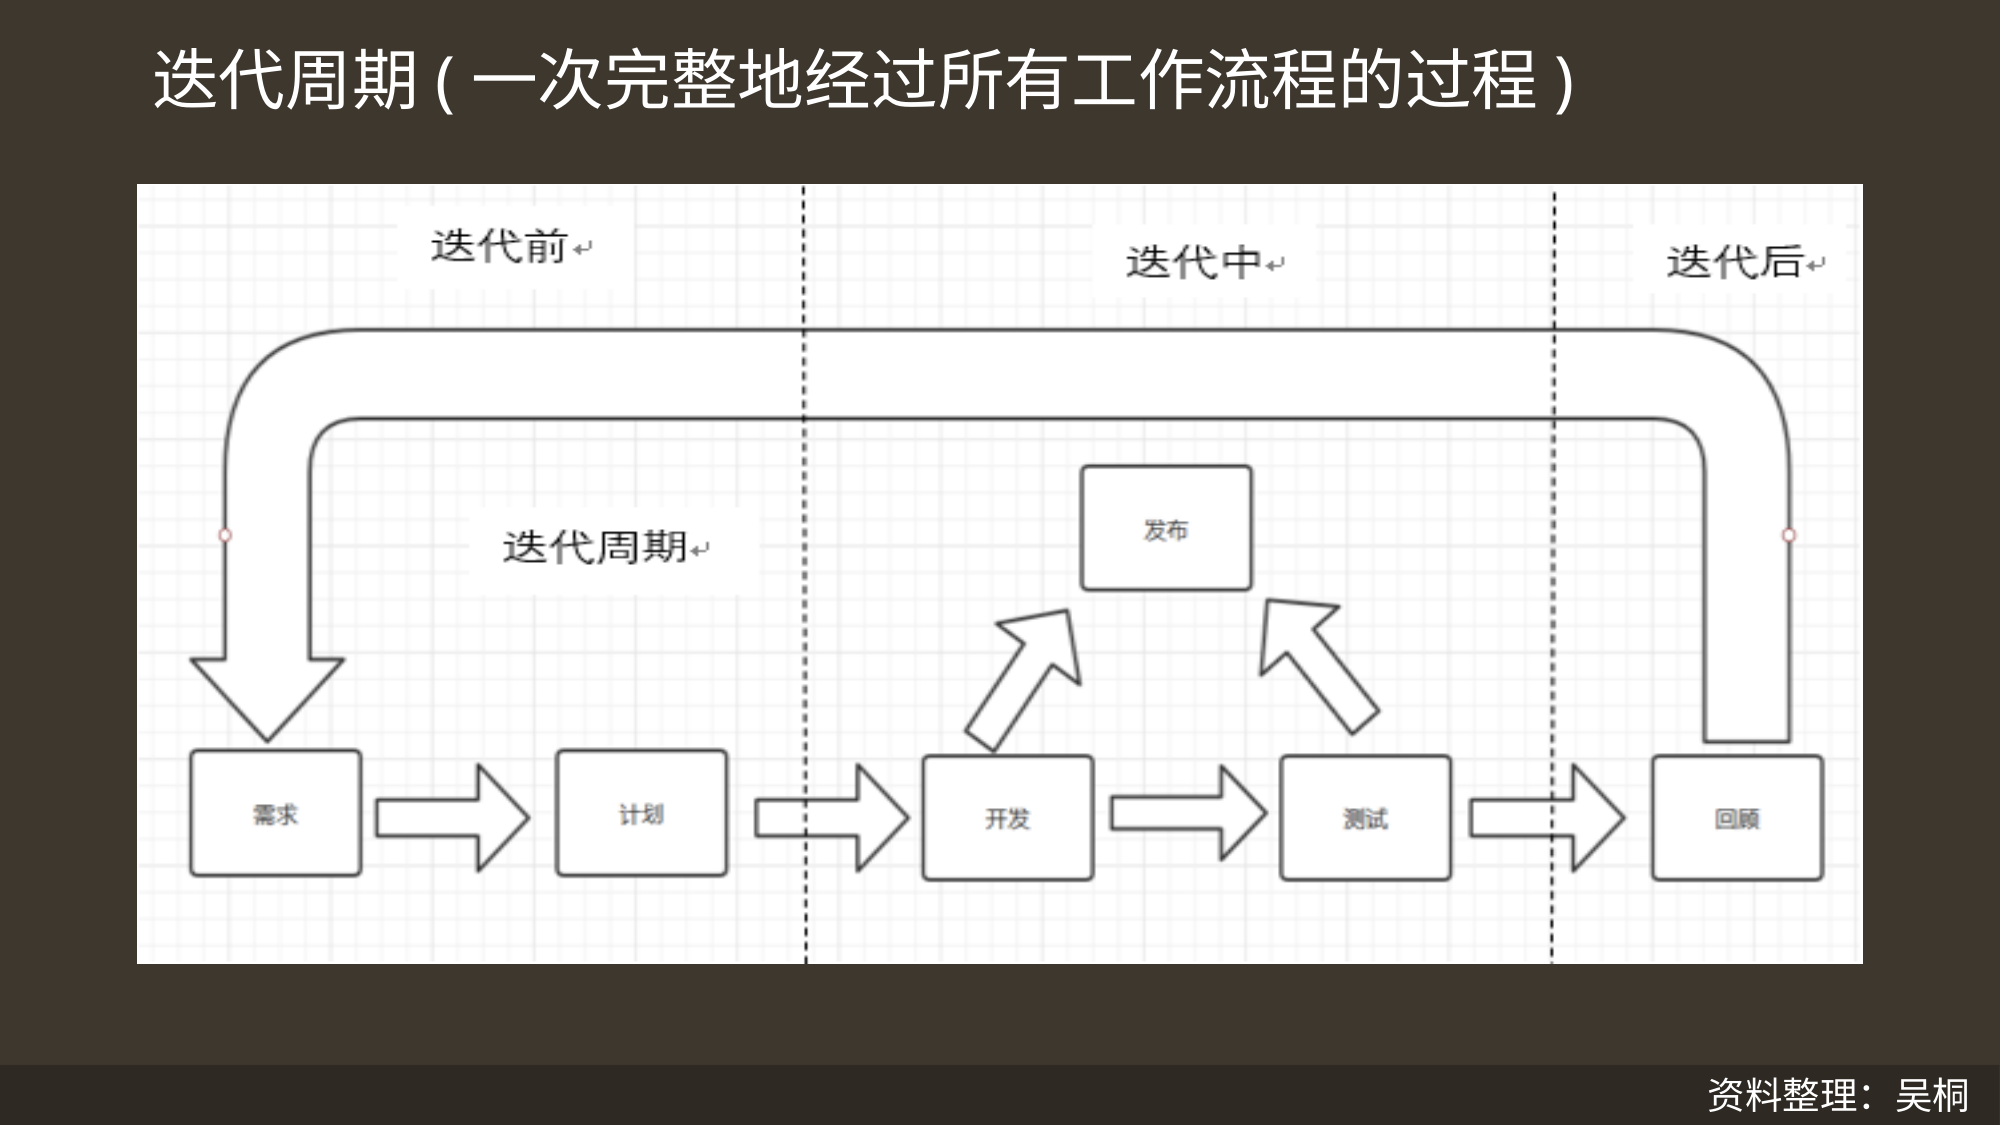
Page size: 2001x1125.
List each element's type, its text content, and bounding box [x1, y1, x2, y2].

text_box 资料整理：吴桐 [1692, 1064, 2000, 1125]
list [137, 184, 1863, 965]
text_box 迭代周期(一次完整地经过所有工作流程的过程) [137, 30, 1863, 126]
